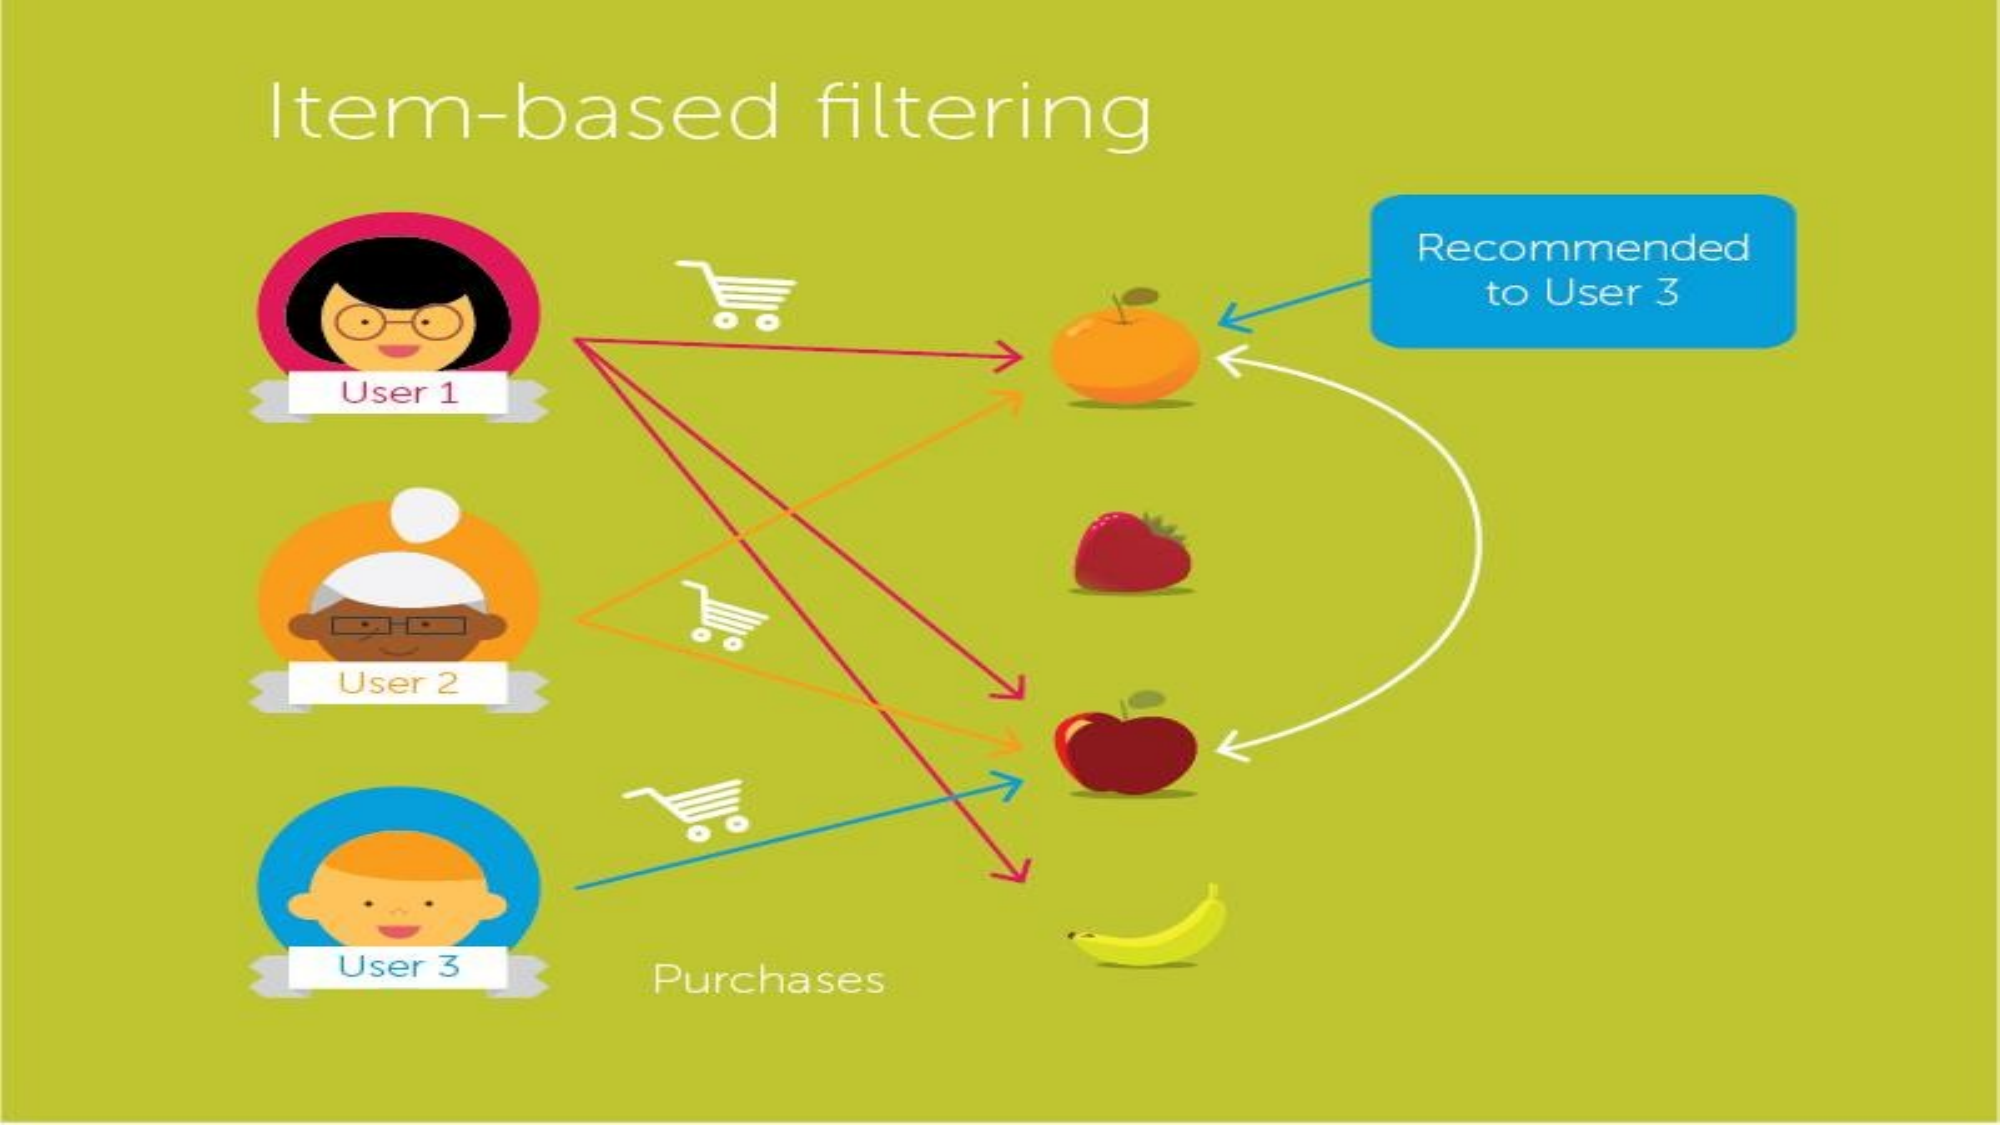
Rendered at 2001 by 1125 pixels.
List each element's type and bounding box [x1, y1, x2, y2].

text_box [0, 0, 2000, 1125]
